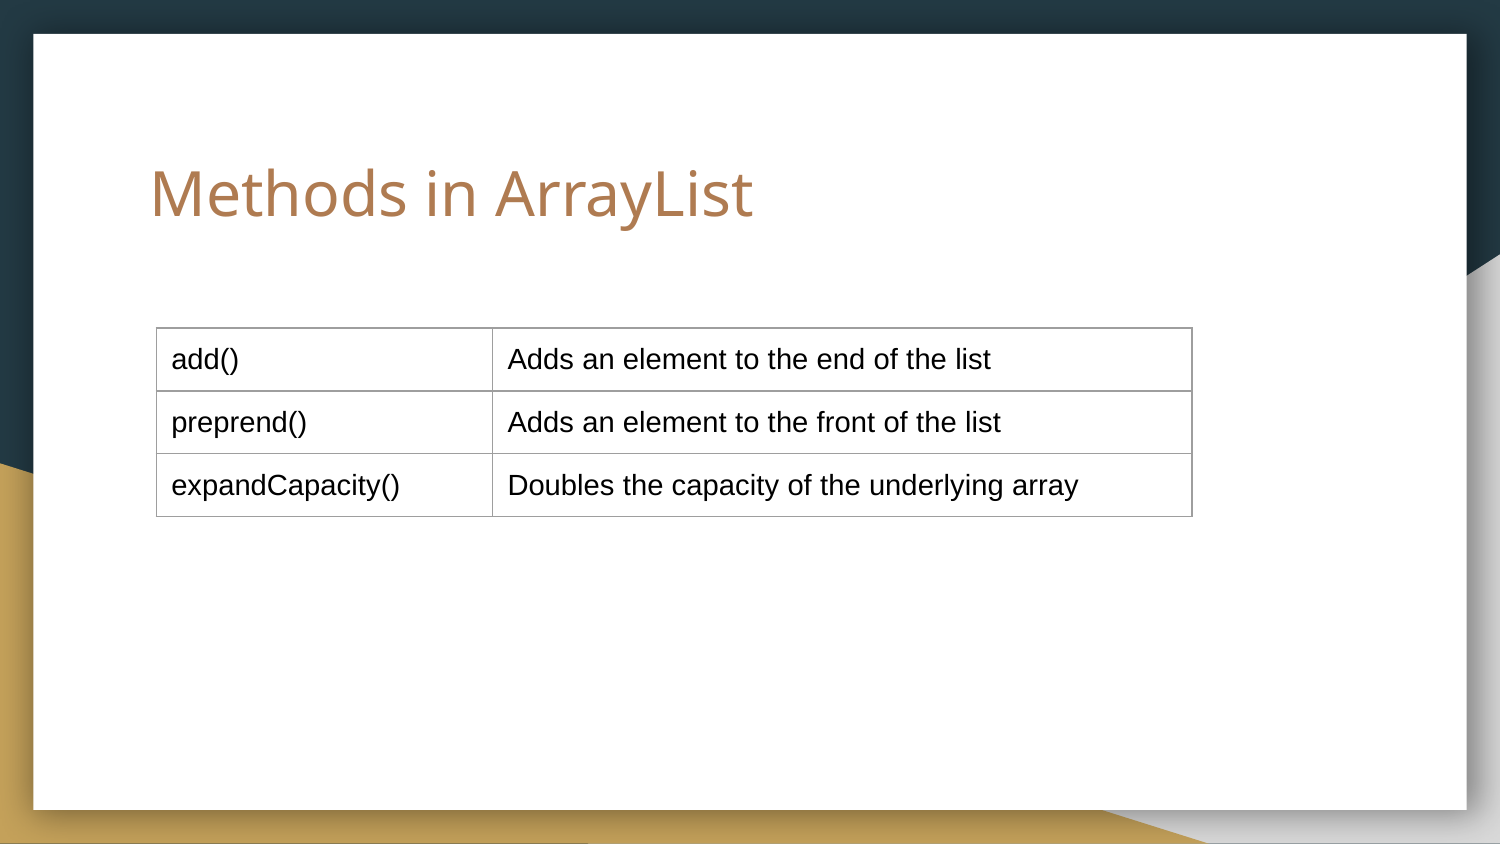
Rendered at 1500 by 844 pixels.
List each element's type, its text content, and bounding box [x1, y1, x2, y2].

table_header Adds an element to the end of the list [493, 329, 1191, 390]
table_cell Adds an element to the front of the list [493, 392, 1191, 453]
table_cell expandCapacity() [157, 454, 492, 516]
table_cell preprend() [157, 392, 492, 453]
table_header add() [157, 329, 492, 390]
table_cell Doubles the capacity of the underlying array [493, 454, 1191, 516]
title Methods in ArrayList [134, 138, 1366, 296]
